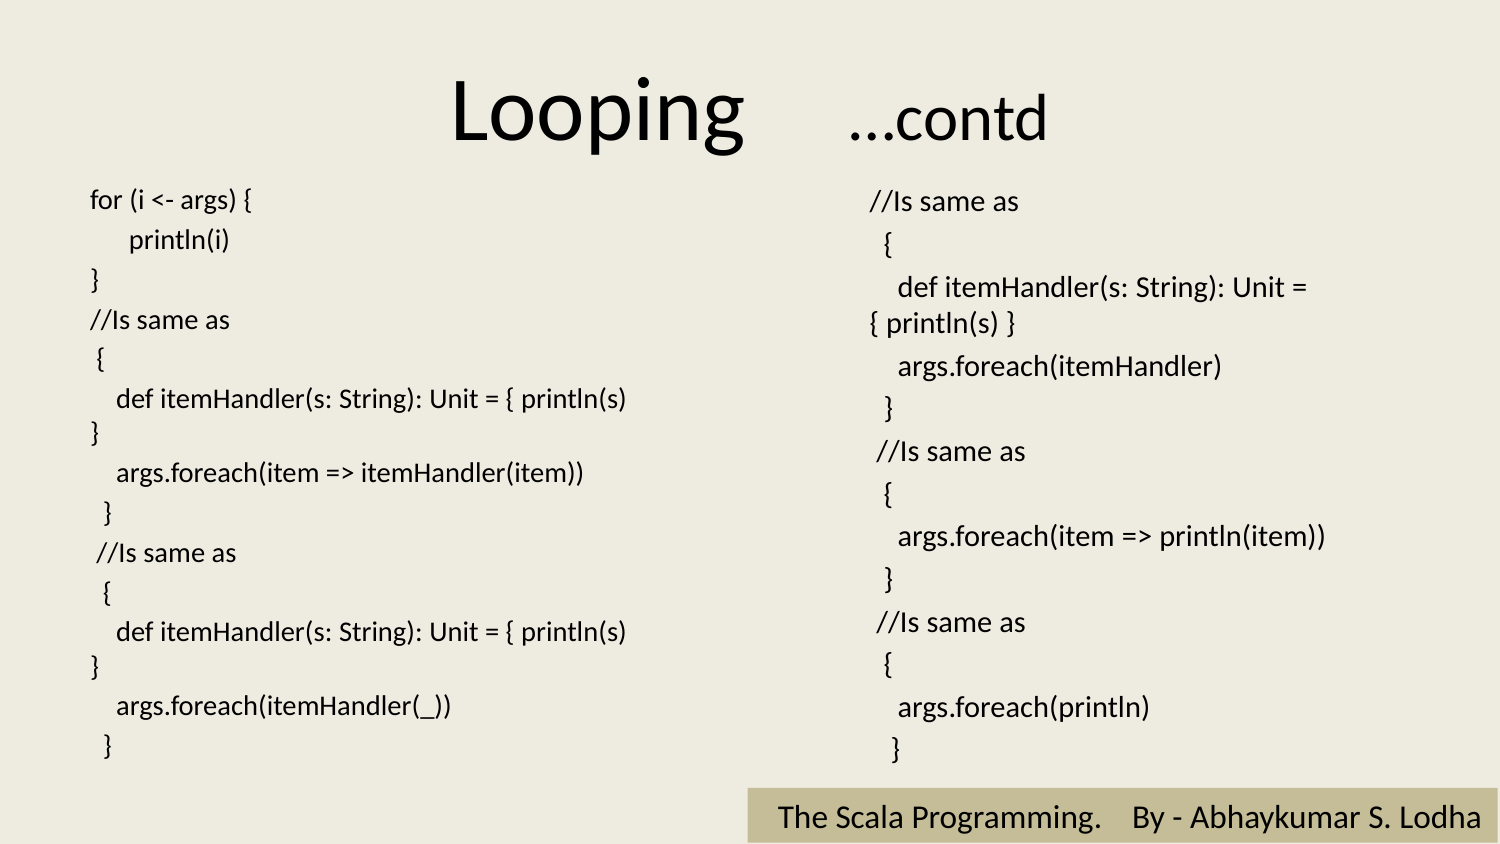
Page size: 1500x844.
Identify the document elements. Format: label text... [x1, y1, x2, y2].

list for (i <- args) { println(i) } //Is same as { def itemHandler(s: String): Unit = { println(s) } args.foreach(item => itemHandler(item)) } //Is same as { def itemHandler(s: String): Unit = { println(s) } args.foreach(itemHandler(_)) } [75, 173, 644, 777]
text_box //Is same as { def itemHandler(s: String): Unit = { println(s) } args.foreach(itemHandler) } //Is same as { args.foreach(item => println(item)) } //Is same as { args.foreach(println) } [854, 173, 1424, 777]
title Looping …contd [75, 33, 1425, 175]
